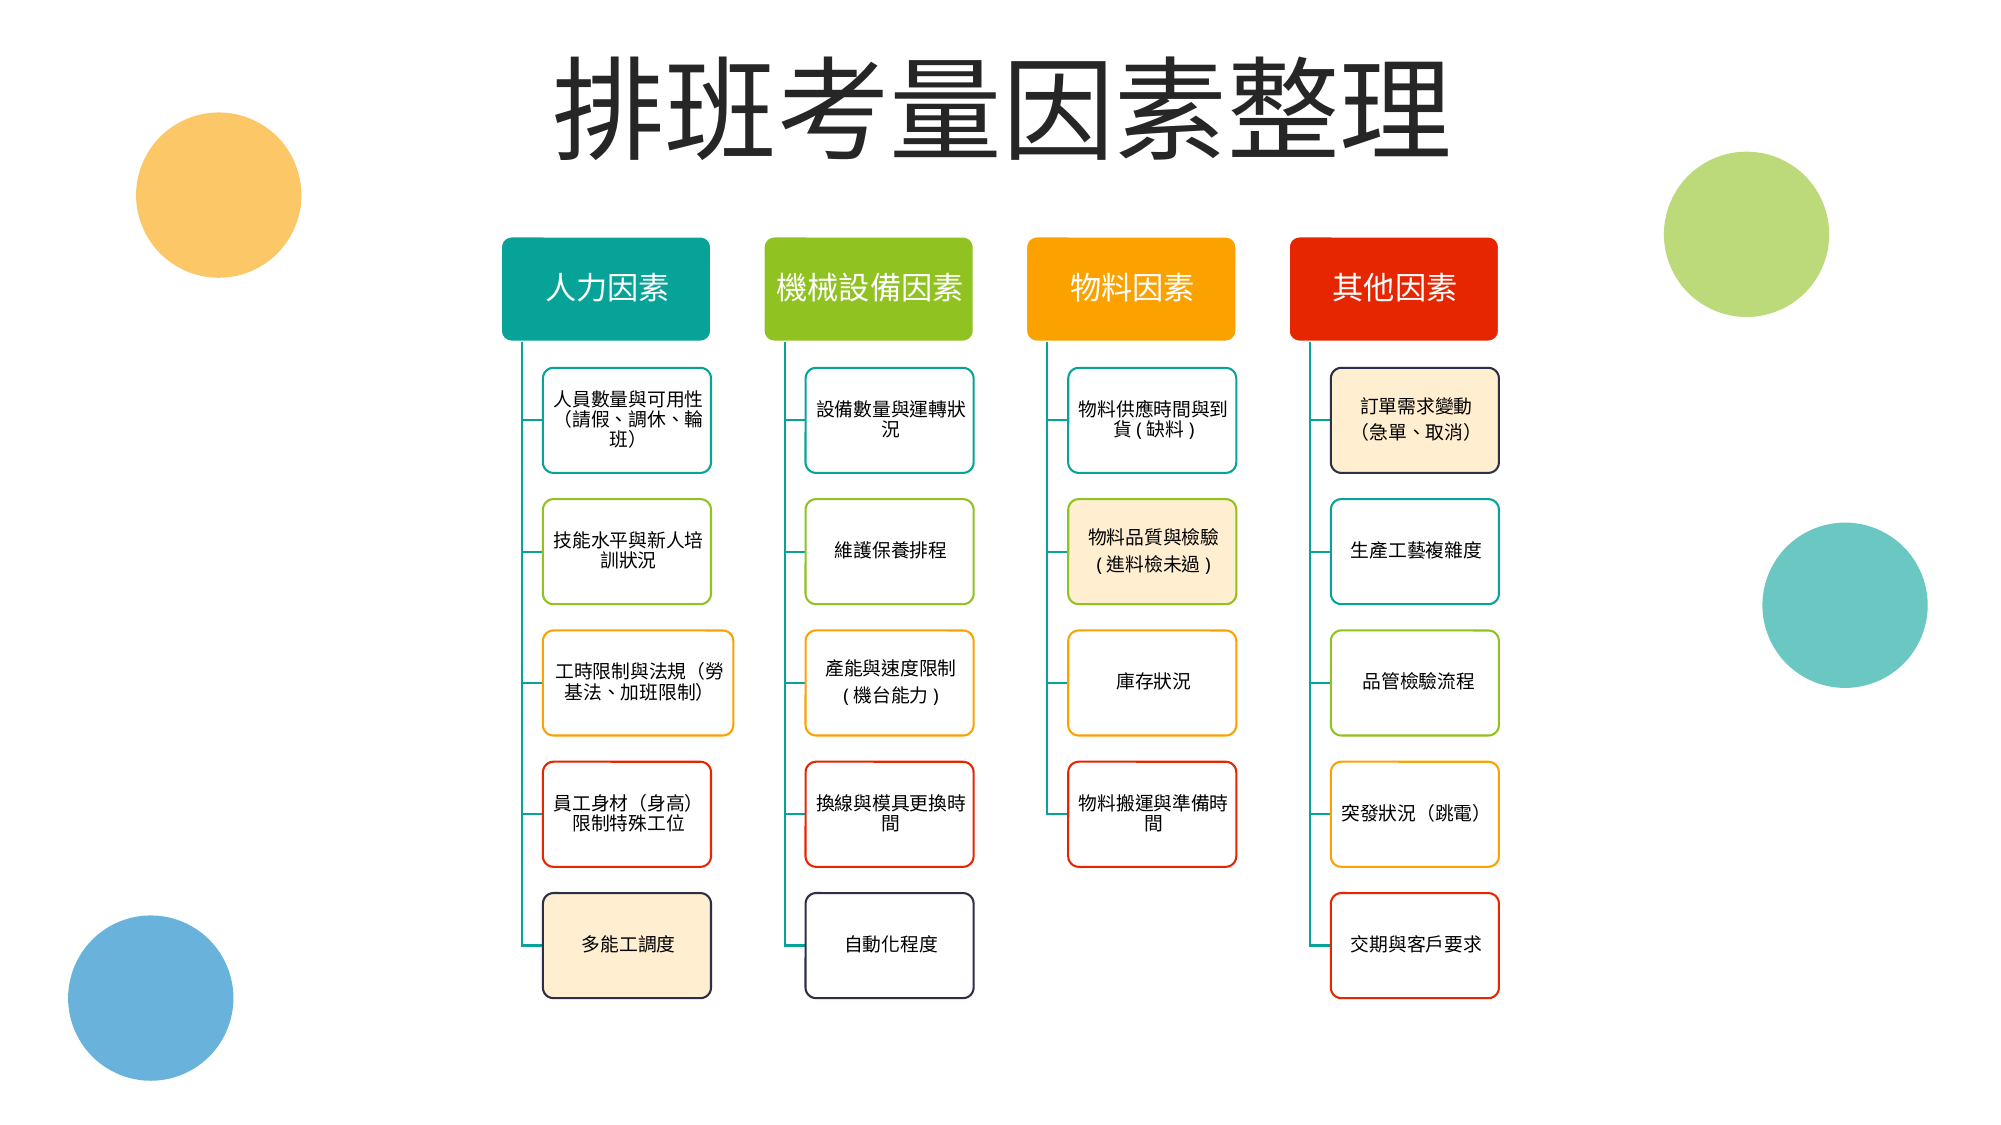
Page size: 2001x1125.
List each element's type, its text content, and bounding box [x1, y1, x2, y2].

text_box [1662, 175, 1831, 318]
list 排班考量因素整理 [53, 55, 1952, 175]
text_box [168, 175, 1351, 357]
text_box [135, 175, 168, 262]
text_box [67, 914, 235, 1082]
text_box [246, 236, 1754, 999]
text_box [1761, 521, 1929, 689]
